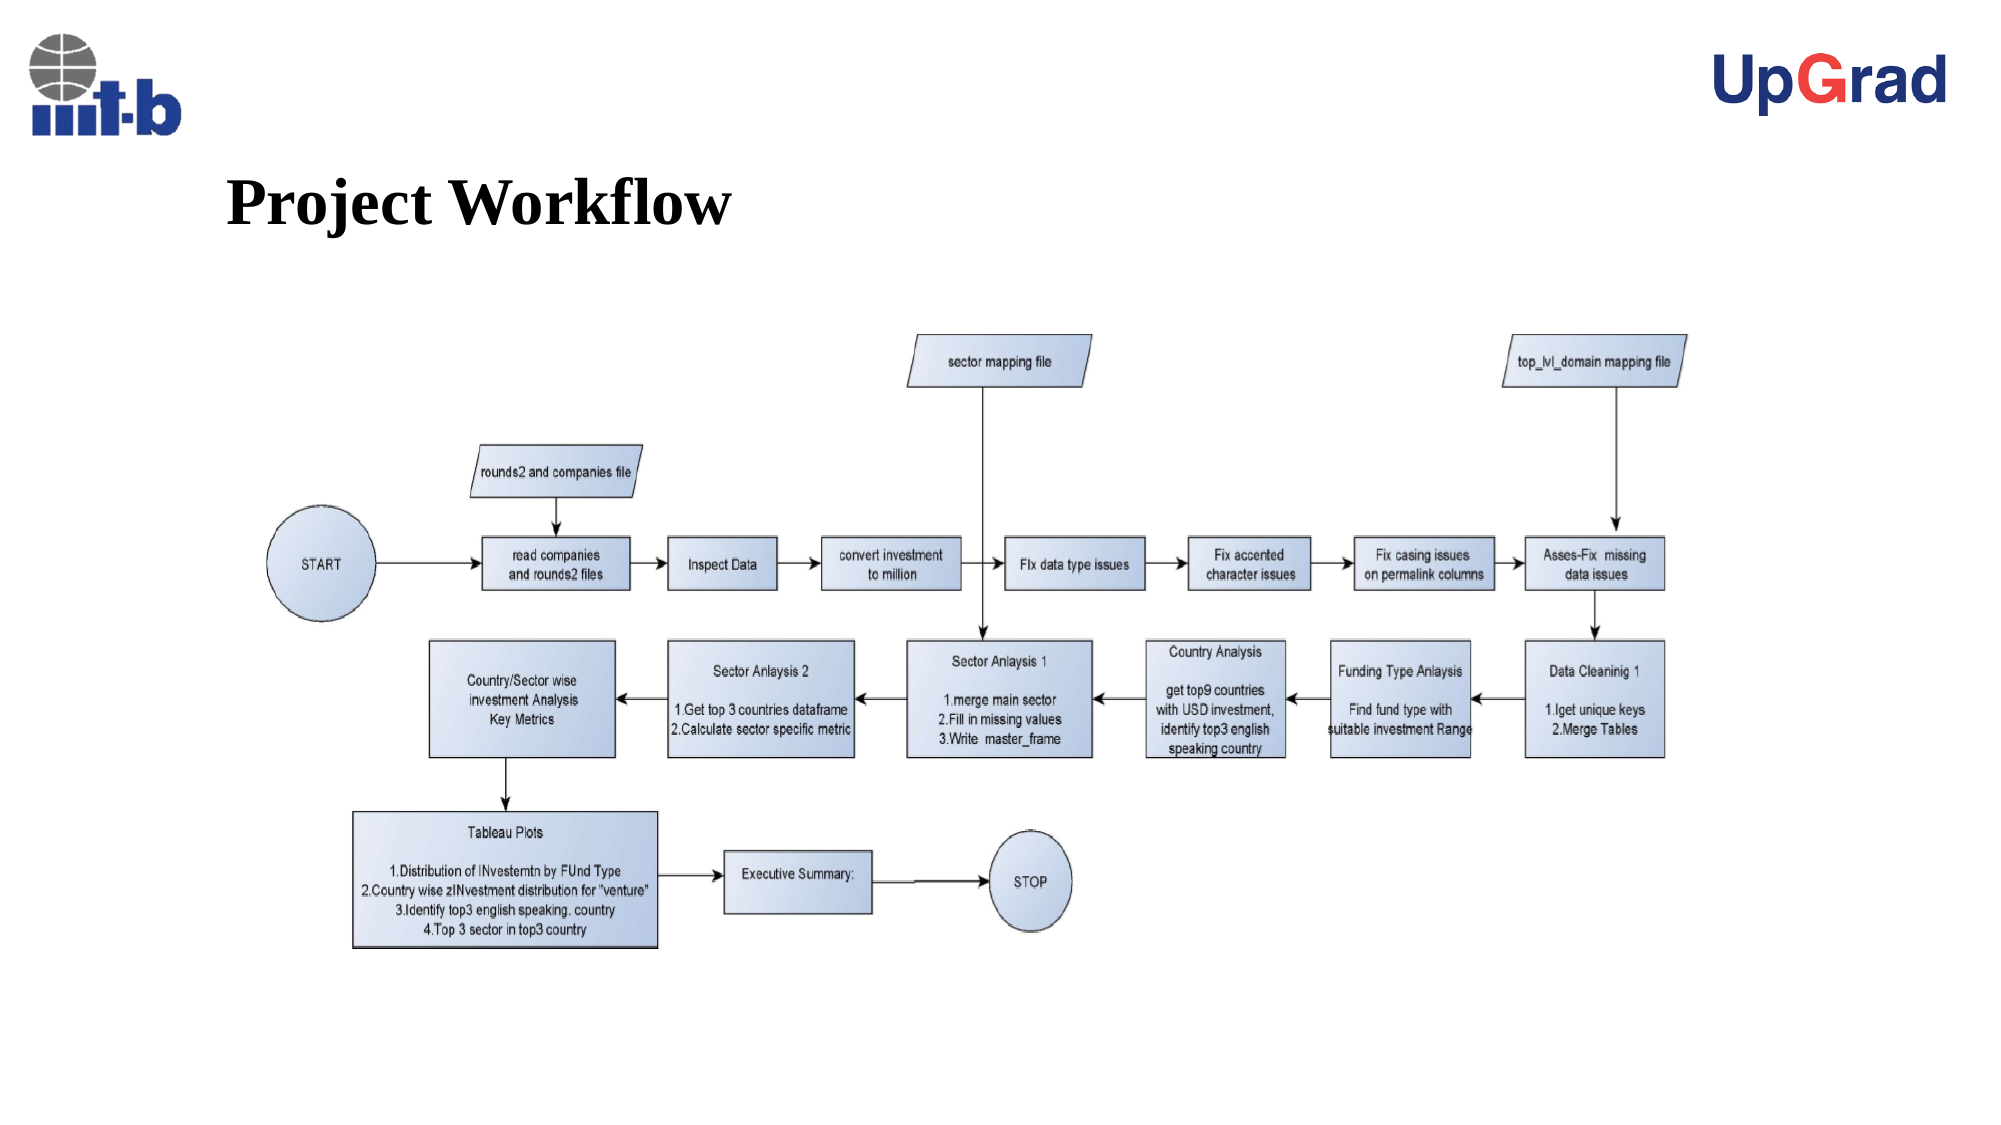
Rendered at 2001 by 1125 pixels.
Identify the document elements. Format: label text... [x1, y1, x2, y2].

picture [1714, 53, 1952, 116]
text_box Project Workflow [211, 136, 1740, 271]
picture [211, 295, 1702, 984]
picture [0, 29, 208, 163]
